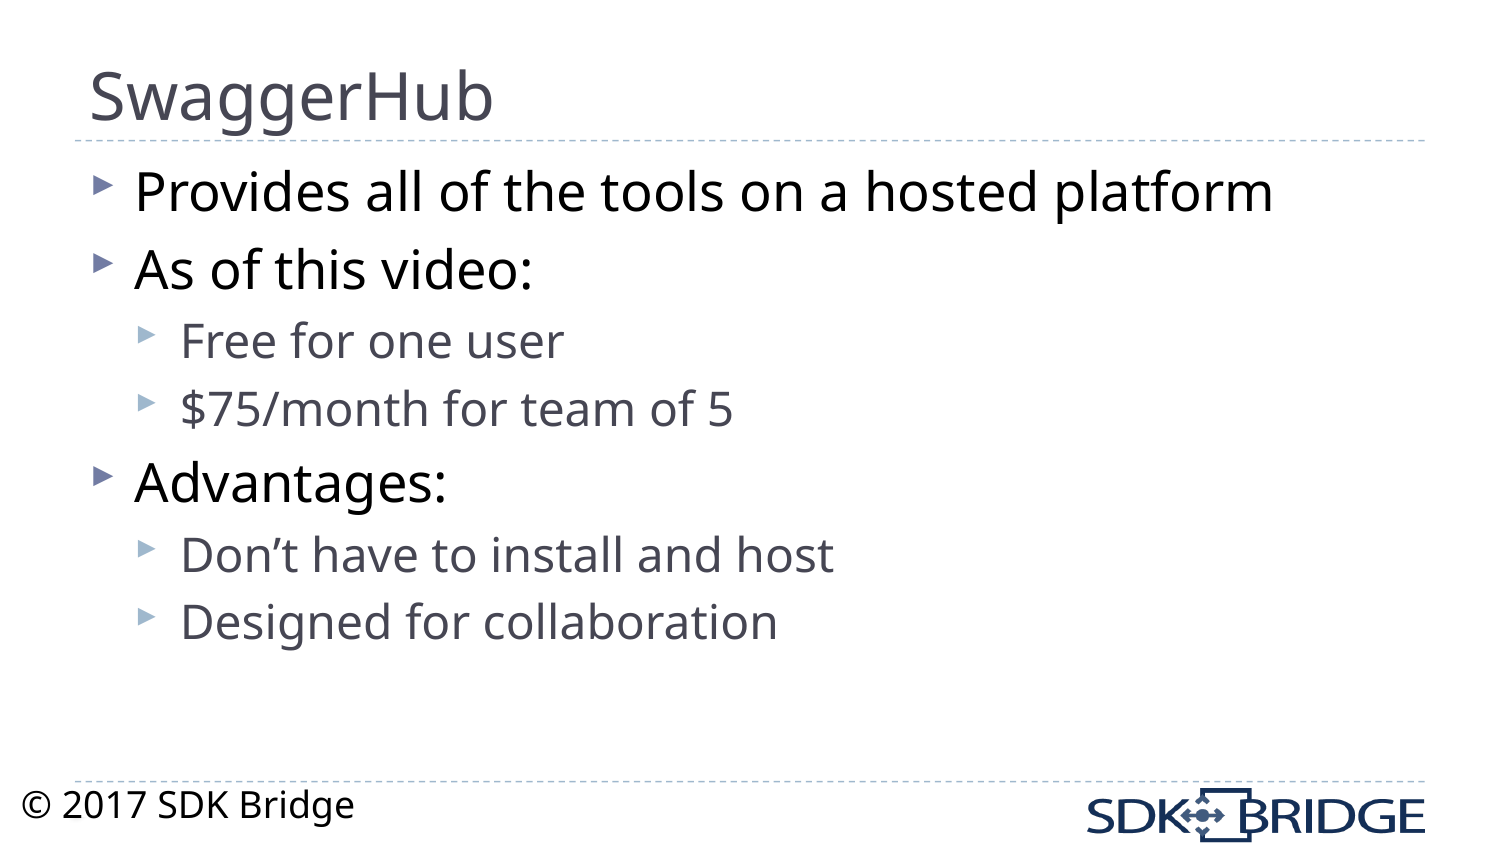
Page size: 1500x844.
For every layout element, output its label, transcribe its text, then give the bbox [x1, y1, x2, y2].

title SwaggerHub [75, 18, 1425, 141]
list Provides all of the tools on a hosted platform As of this video: Free for one user $75/month for team of 5 Advantages: Don’t have to install and host Designed for collaboration [75, 150, 1400, 785]
picture [1087, 788, 1425, 843]
